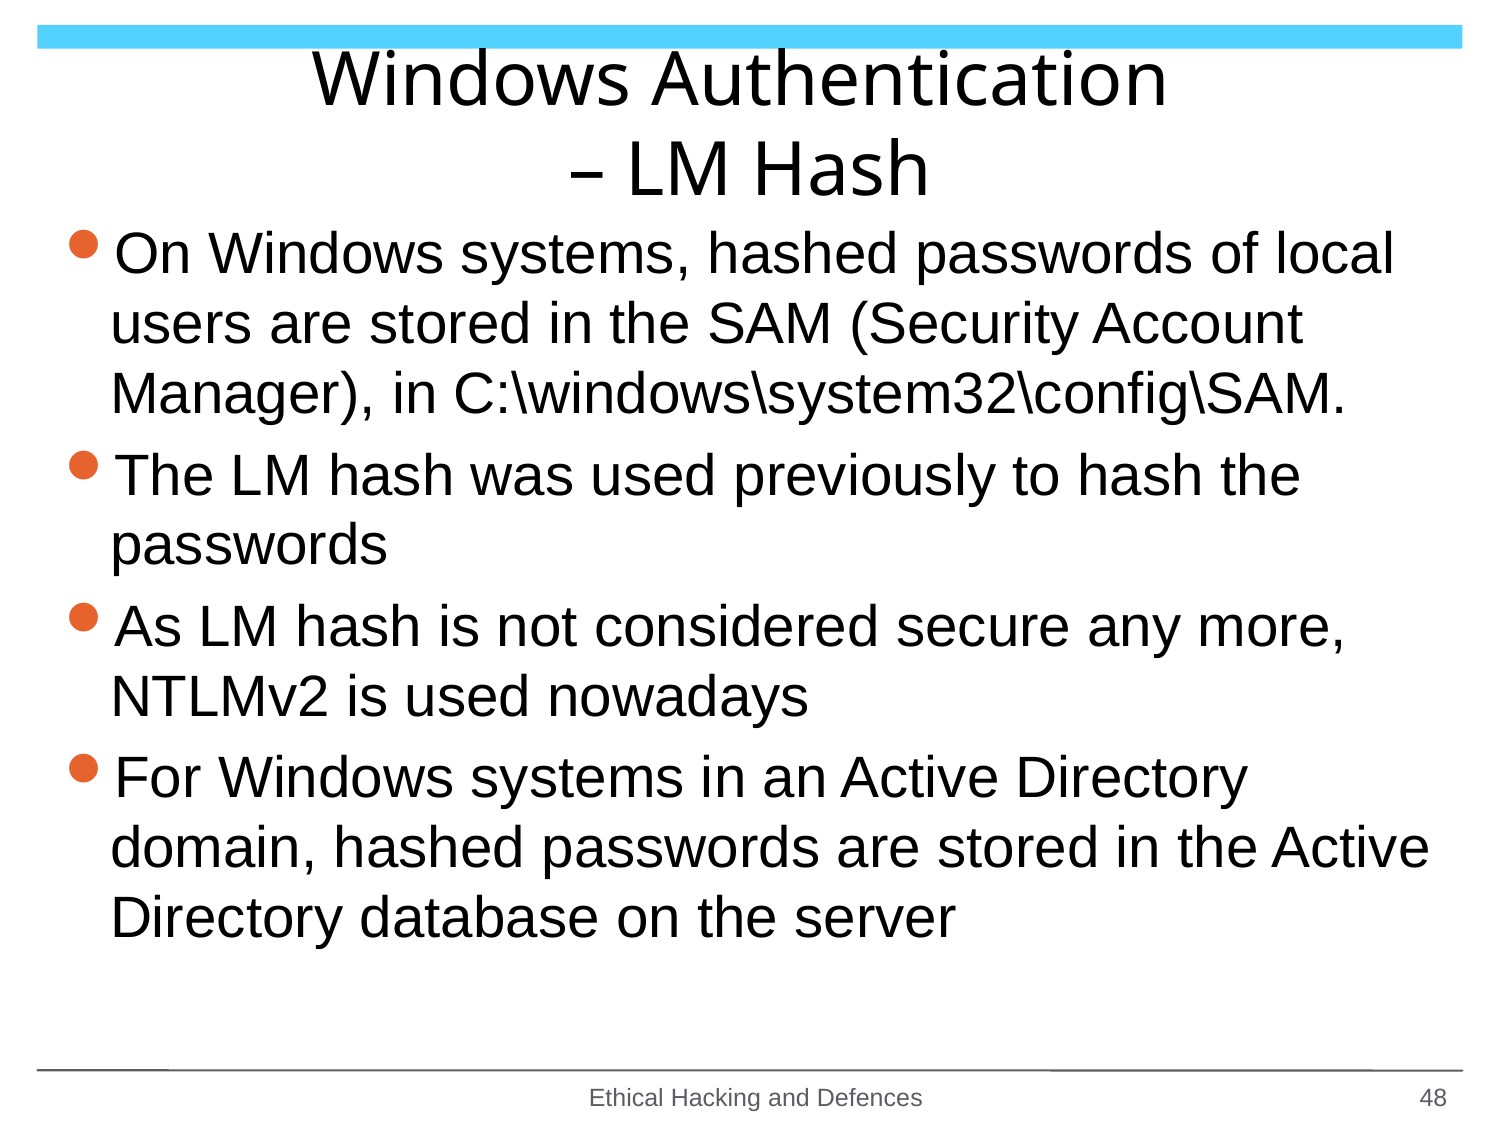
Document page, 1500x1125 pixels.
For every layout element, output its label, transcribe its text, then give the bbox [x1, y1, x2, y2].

footer Ethical Hacking and Defences [474, 1069, 1038, 1123]
list On Windows systems, hashed passwords of local users are stored in the SAM (Security Account Manager), in C:\windows\system32\config\SAM. The LM hash was used previously to hash the passwords As LM hash is not considered secure any more, NTLMv2 is used nowadays For Windows systems in an Active Directory domain, hashed passwords are stored in the Active Directory database on the server [50, 208, 1450, 1050]
slide_number 48 [1112, 1069, 1463, 1123]
title Windows Authentication – LM Hash [50, 45, 1450, 197]
